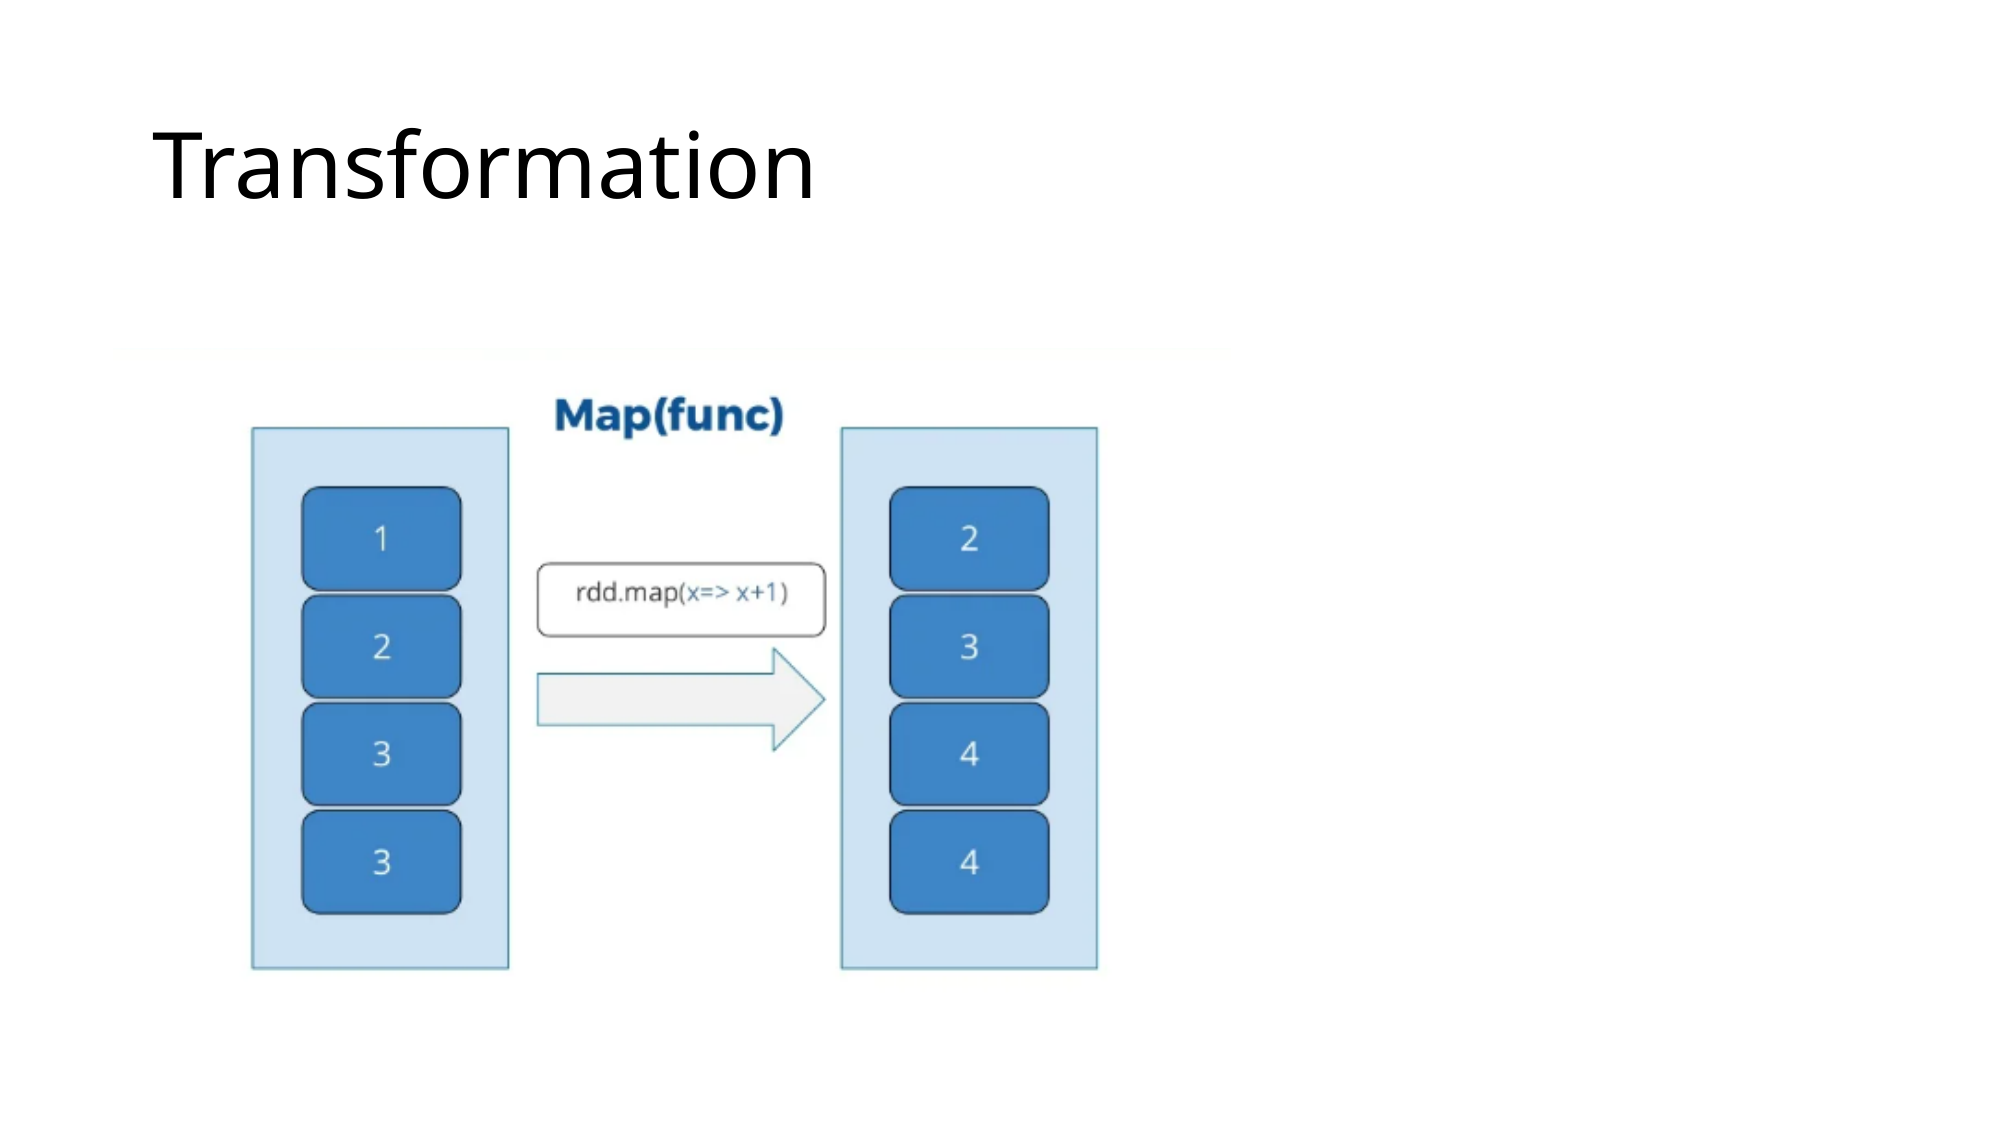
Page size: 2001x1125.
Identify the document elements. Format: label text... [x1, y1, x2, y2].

title Transformation [137, 59, 1863, 278]
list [113, 348, 1231, 993]
